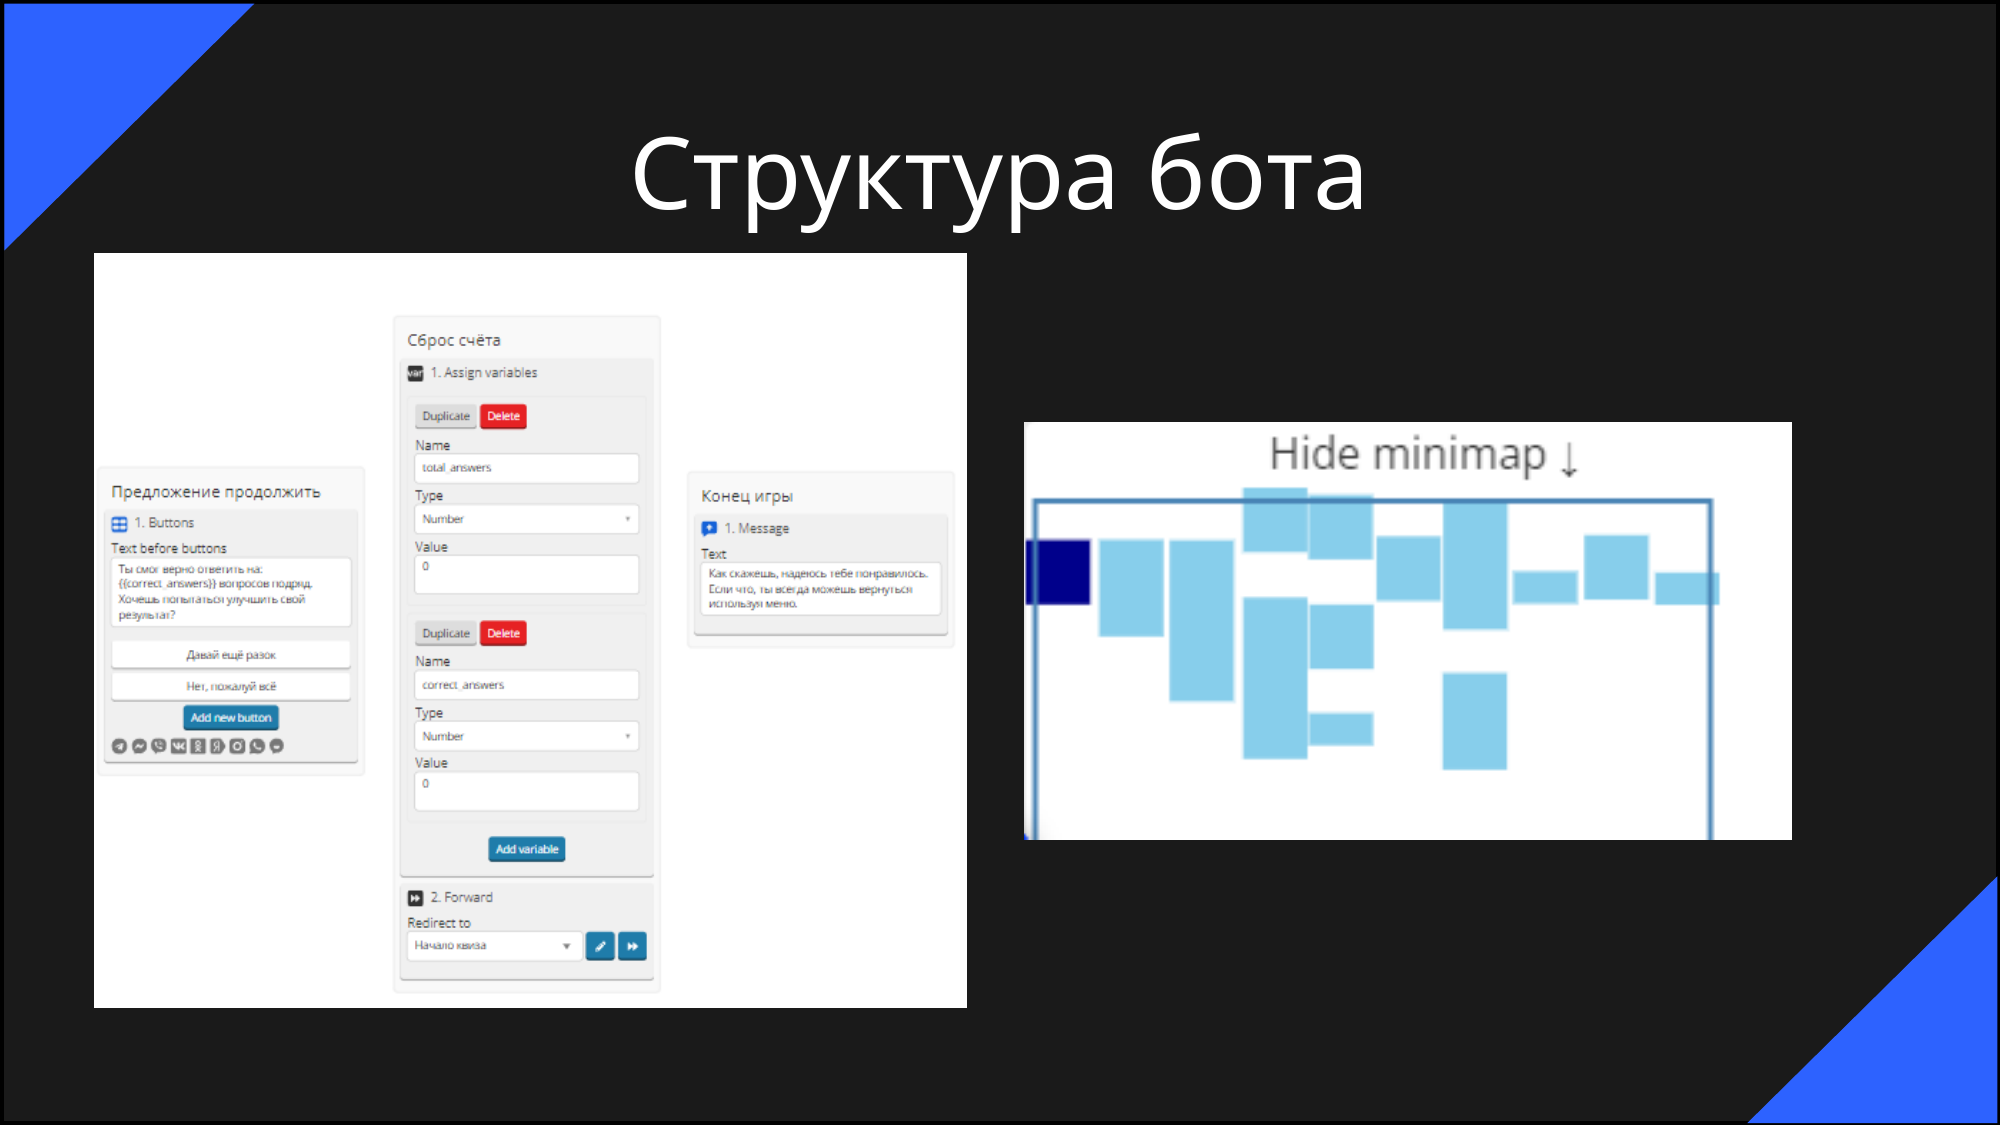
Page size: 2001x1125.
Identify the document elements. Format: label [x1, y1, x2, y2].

picture [94, 253, 967, 1008]
text_box [0, 0, 2000, 1125]
text_box [3, 2, 257, 253]
text_box [1744, 873, 1999, 1125]
picture [1024, 422, 1792, 840]
